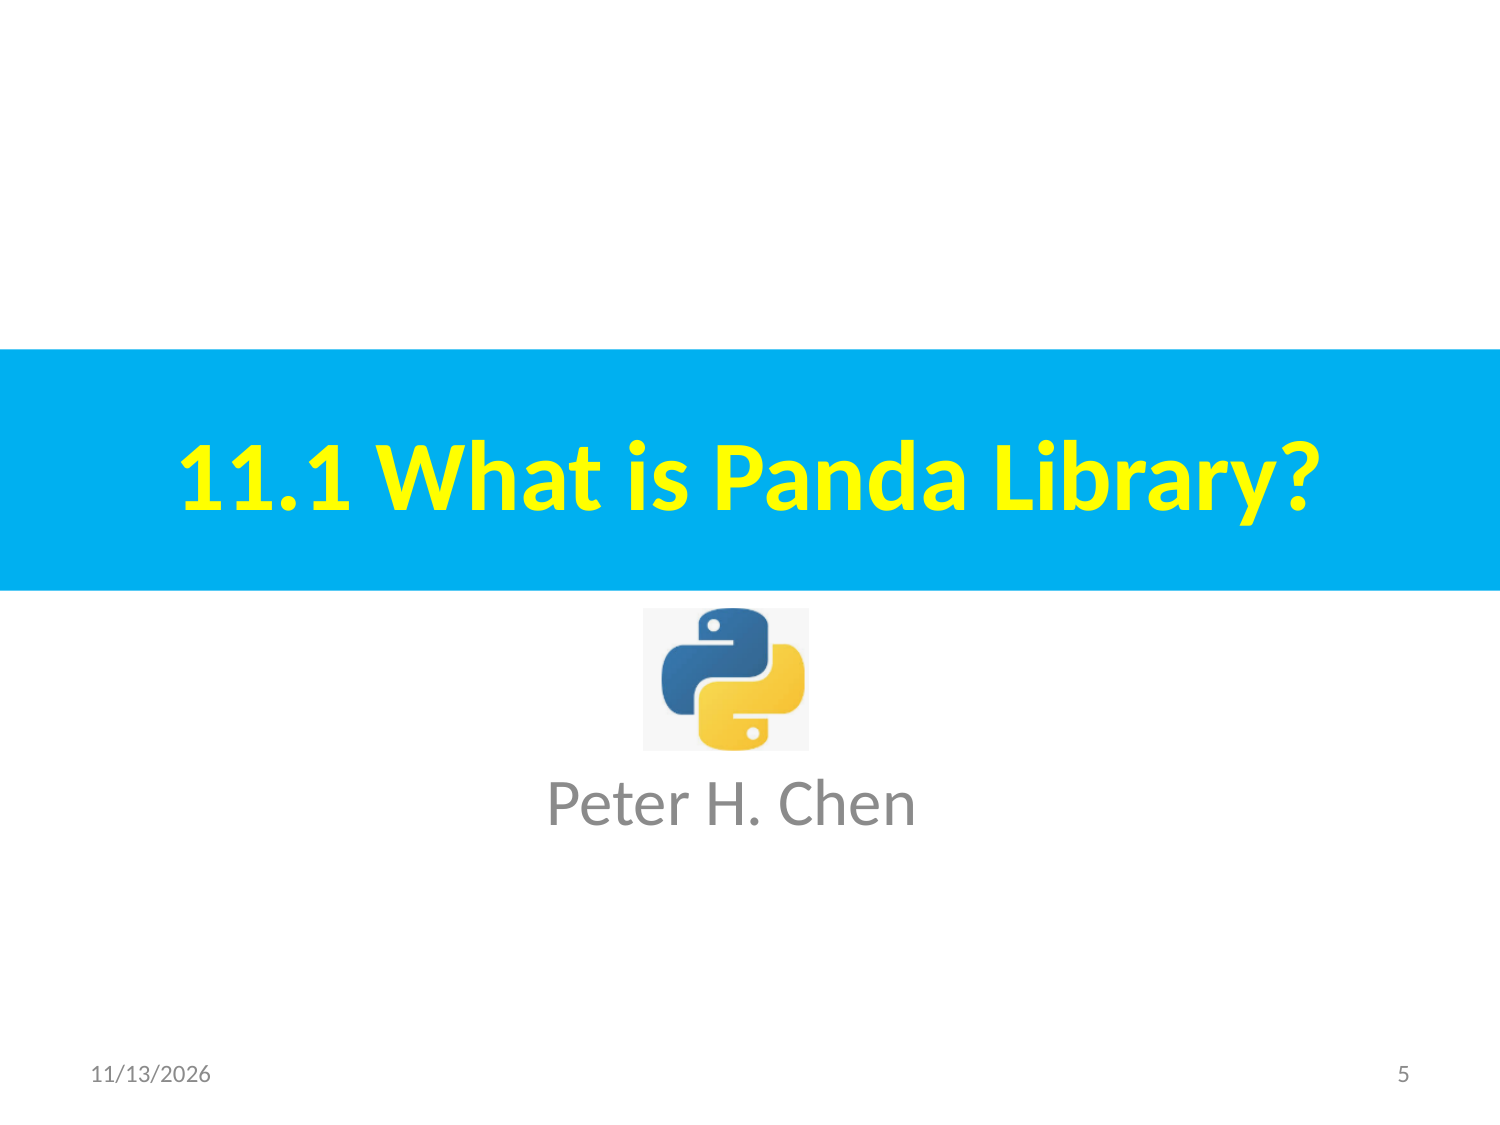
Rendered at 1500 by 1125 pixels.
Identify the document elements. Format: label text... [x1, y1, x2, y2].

subtitle Peter H. Chen [206, 751, 1257, 866]
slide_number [75, 1042, 425, 1103]
title 11.1 What is Panda Library? [0, 349, 1500, 591]
picture [643, 606, 809, 752]
slide_number 5 [1074, 1042, 1425, 1103]
